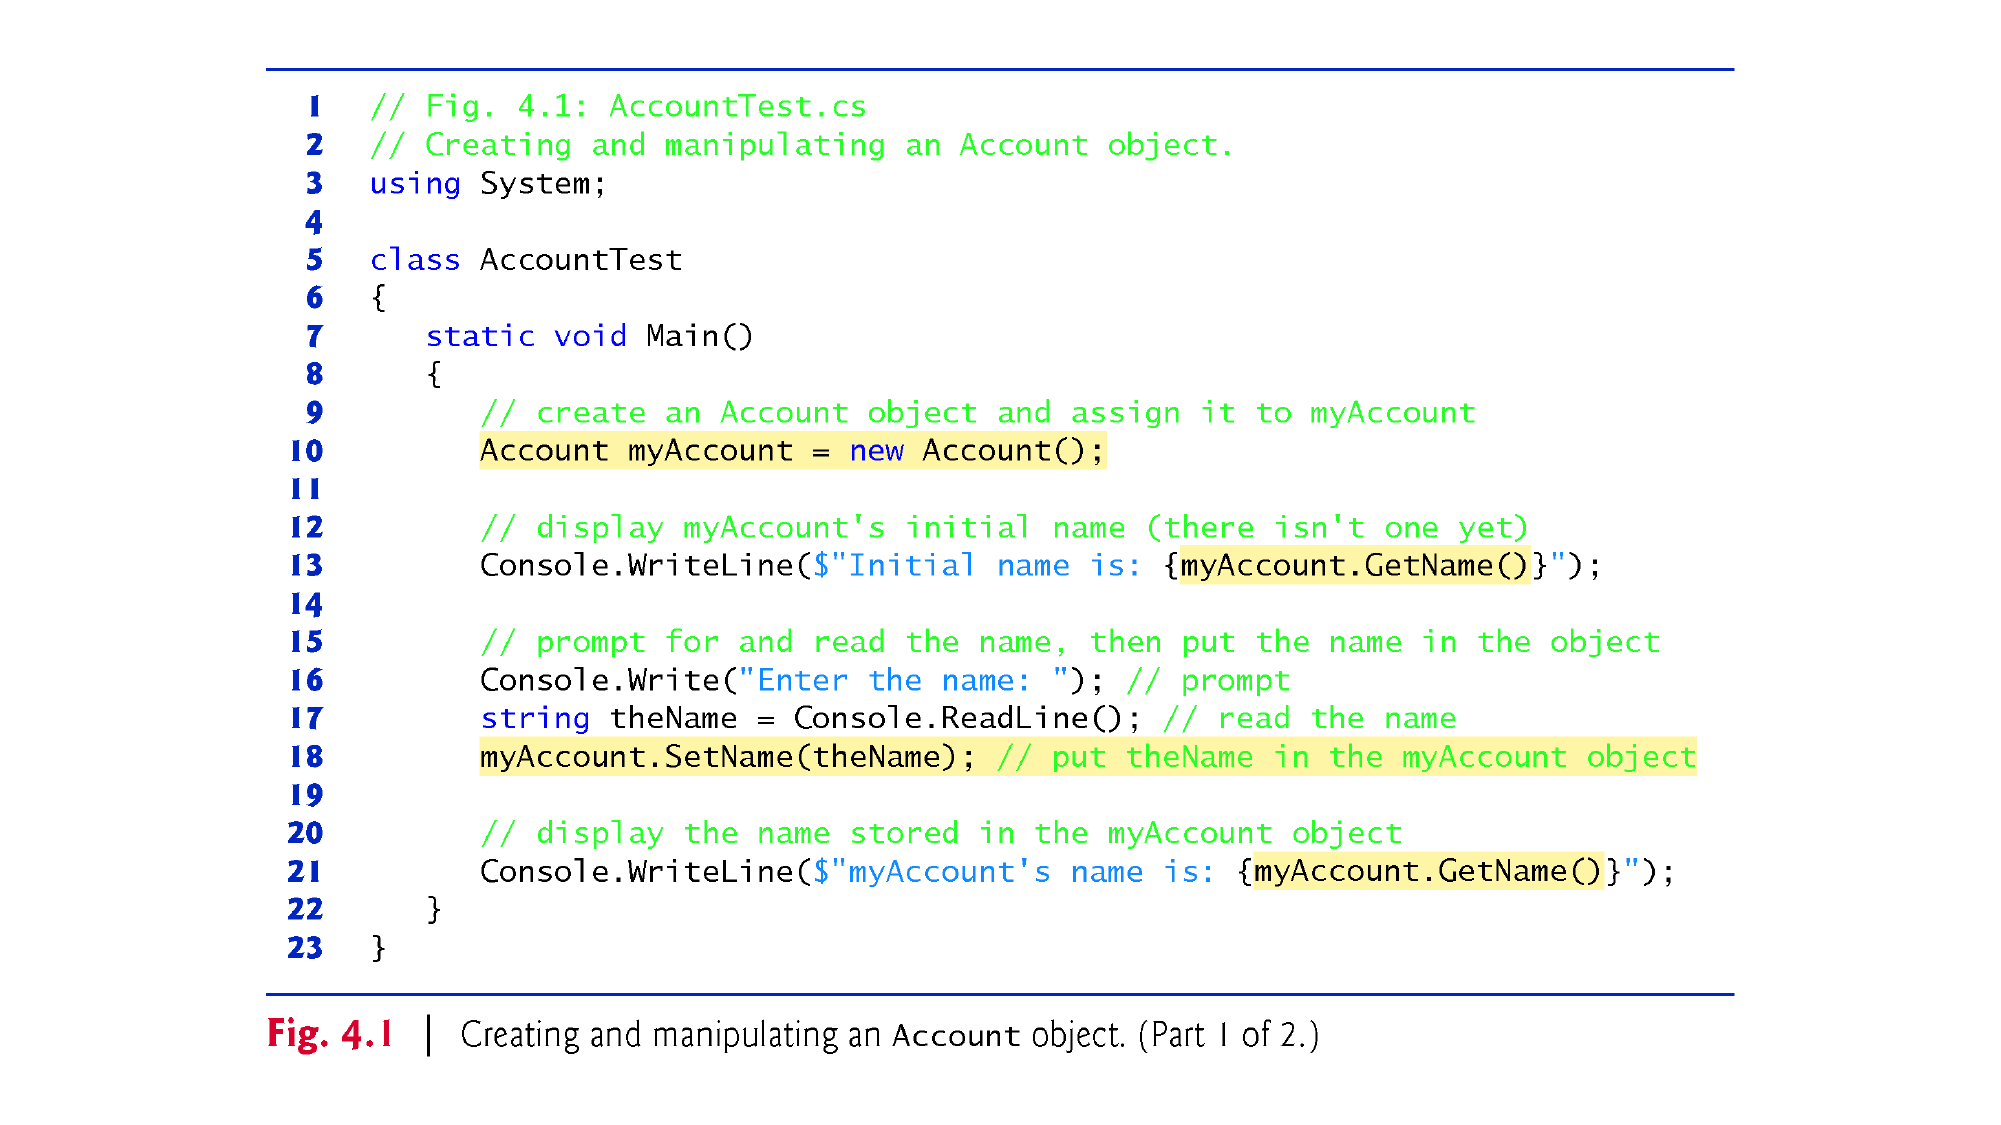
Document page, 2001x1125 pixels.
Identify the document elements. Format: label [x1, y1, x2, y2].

picture [197, 0, 1803, 1125]
